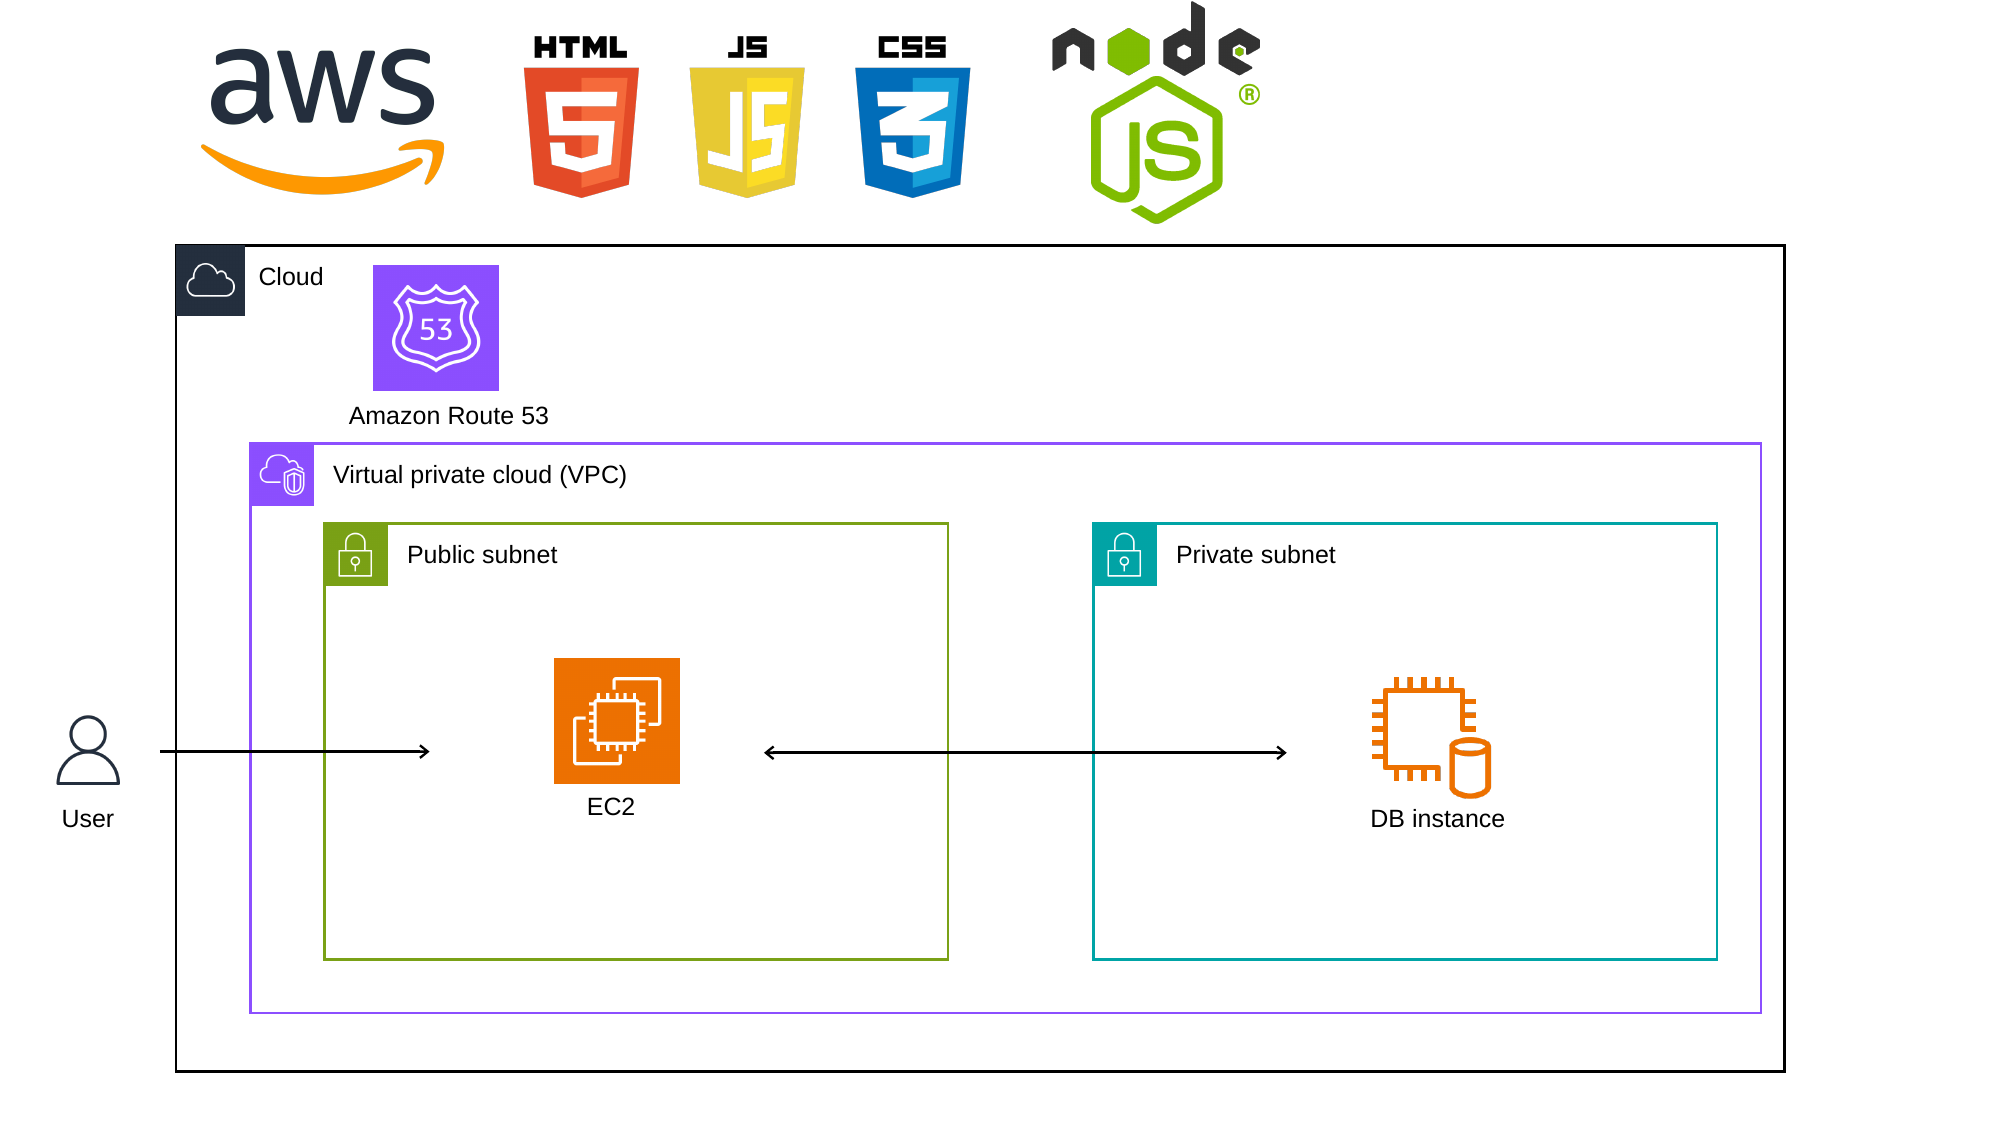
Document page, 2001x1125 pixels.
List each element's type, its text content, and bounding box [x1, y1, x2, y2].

picture [49, 712, 126, 789]
picture [250, 442, 314, 507]
picture [373, 0, 994, 392]
picture [1017, 0, 1295, 251]
picture [324, 522, 388, 587]
picture [158, 12, 487, 231]
picture [1092, 522, 1157, 587]
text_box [175, 244, 1786, 1072]
picture [1366, 671, 1499, 804]
text_box User [0, 794, 175, 840]
picture [553, 657, 680, 784]
